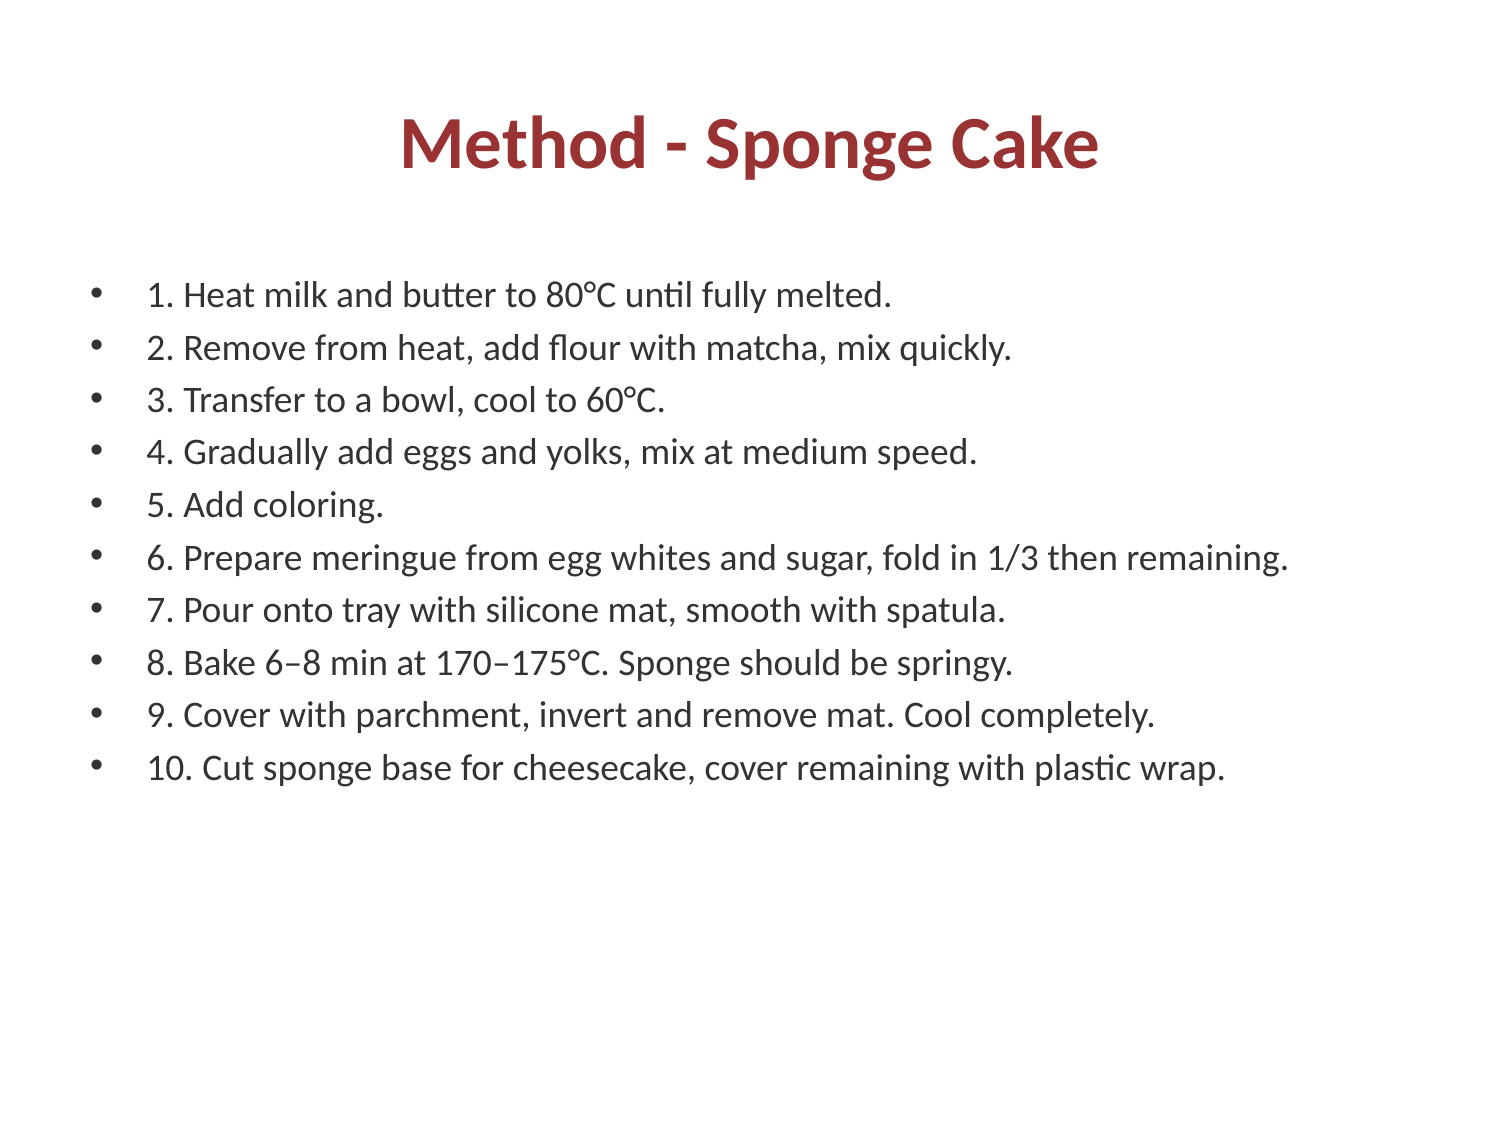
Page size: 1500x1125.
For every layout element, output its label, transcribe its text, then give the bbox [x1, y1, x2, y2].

title Method - Sponge Cake [75, 45, 1425, 233]
list 1. Heat milk and butter to 80°C until fully melted. 2. Remove from heat, add flour with matcha, mix quickly. 3. Transfer to a bowl, cool to 60°C. 4. Gradually add eggs and yolks, mix at medium speed. 5. Add coloring. 6. Prepare meringue from egg whites and sugar, fold in 1/3 then remaining. 7. Pour onto tray with silicone mat, smooth with spatula. 8. Bake 6–8 min at 170–175°C. Sponge should be springy. 9. Cover with parchment, invert and remove mat. Cool completely. 10. Cut sponge base for cheesecake, cover remaining with plastic wrap. [75, 262, 1425, 1005]
